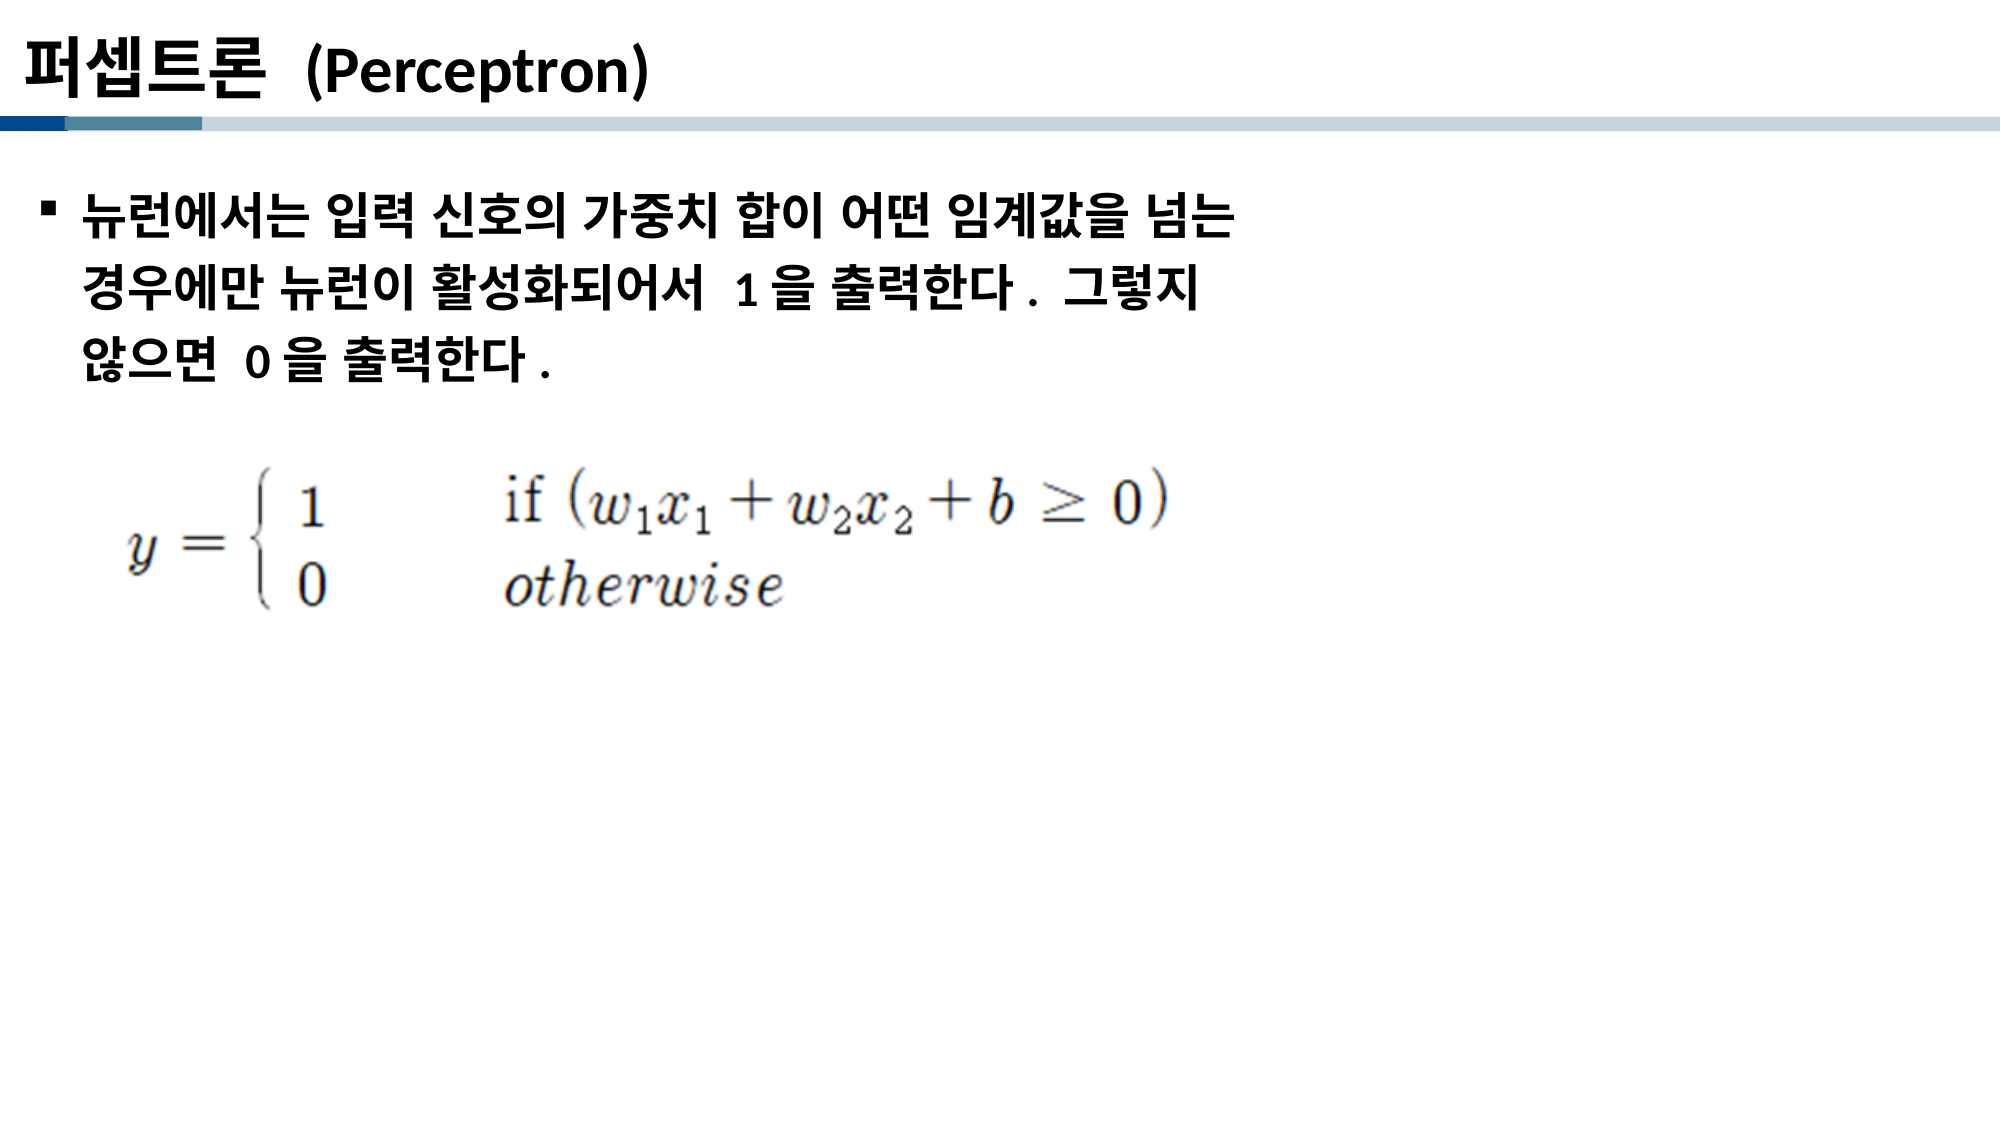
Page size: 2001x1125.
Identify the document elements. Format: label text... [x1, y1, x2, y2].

list 뉴런에서는 입력 신호의 가중치 합이 어떤 임계값을 넘는 경우에만 뉴런이 활성화되어서 1을 출력한다. 그렇지 않으면 0을 출력한다. [22, 165, 1360, 903]
title 퍼셉트론 (Perceptron) [0, 13, 1983, 129]
picture [86, 437, 1319, 642]
